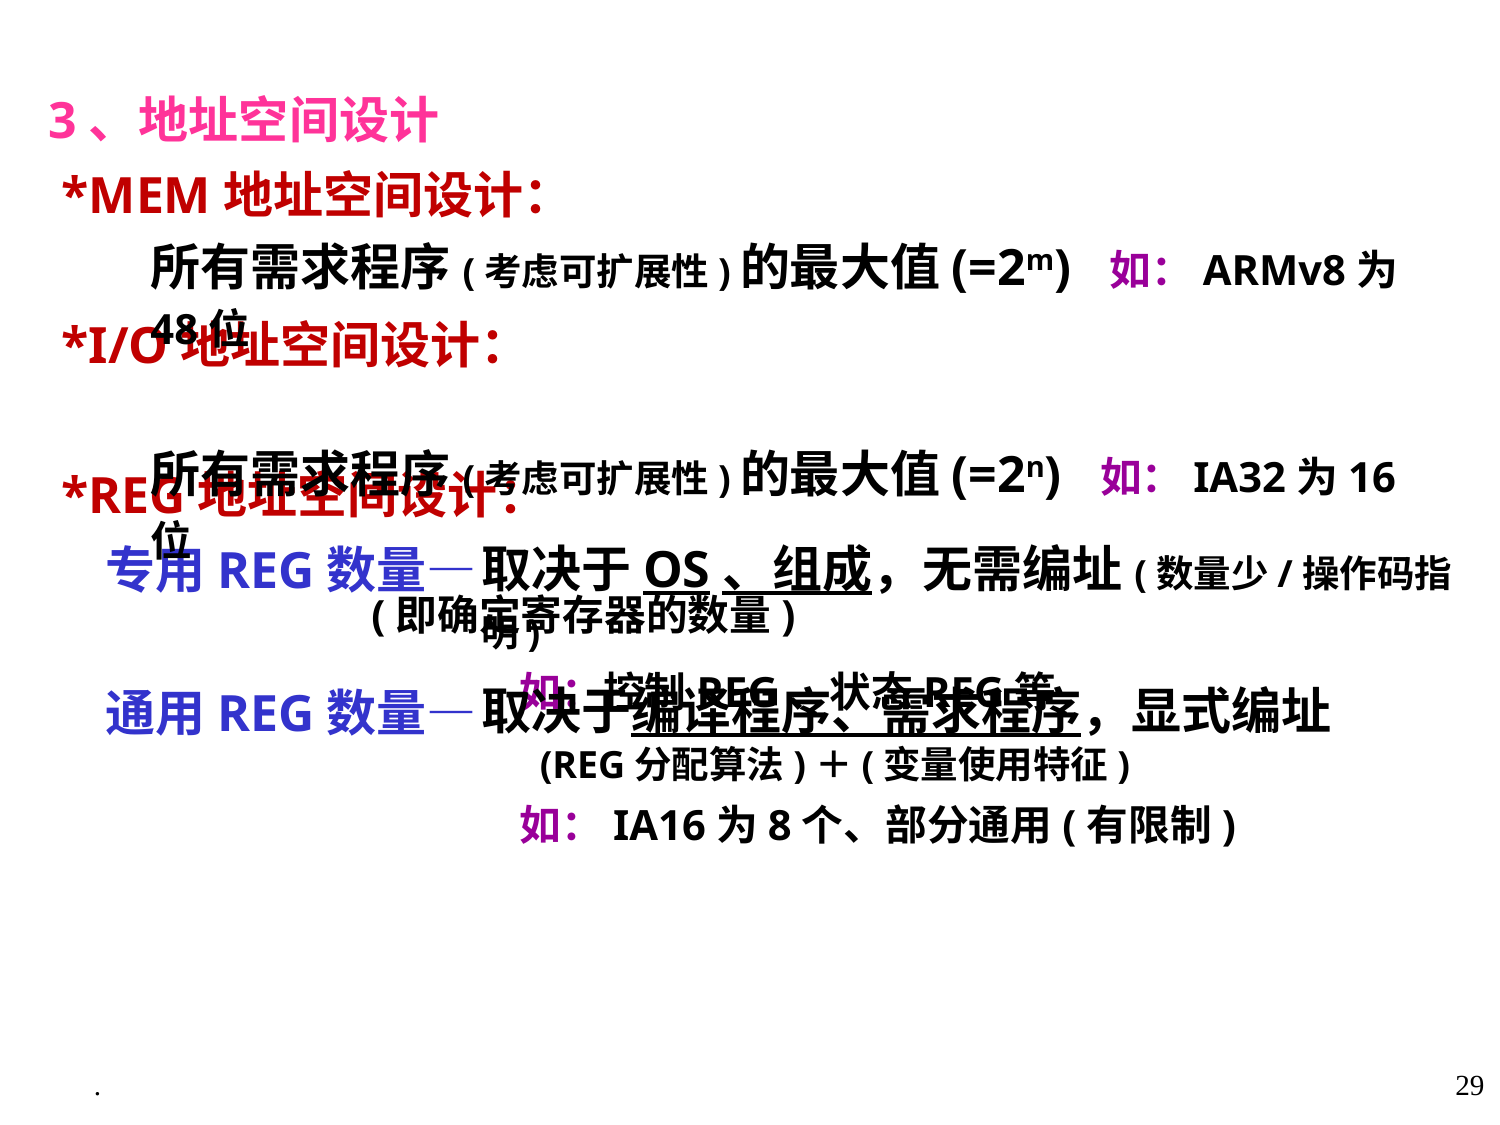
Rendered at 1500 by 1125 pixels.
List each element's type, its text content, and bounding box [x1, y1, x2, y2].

text_box 取决于OS、组成，无需编址(数量少/操作码指明) 如：控制REG、状态REG等 [466, 515, 1471, 656]
slide_number 29 [1328, 1058, 1500, 1118]
text_box 3、地址空间设计 *MEM地址空间设计： *I/O地址空间设计： *REG地址空间设计： 专用REG数量— 通用REG数量— [33, 65, 821, 750]
footer . [0, 1058, 196, 1118]
text_box 取决于编译程序、需求程序，显式编址 (REG分配算法)＋(变量使用特征) 如：IA16为8个、部分通用(有限制) [466, 656, 1471, 857]
text_box 所有需求程序(考虑可扩展性)的最大值(=2m) 如：ARMv8为48位 所有需求程序(考虑可扩展性)的最大值(=2n) 如：IA32为16位 (即确定寄存器的数量) [135, 219, 1443, 648]
